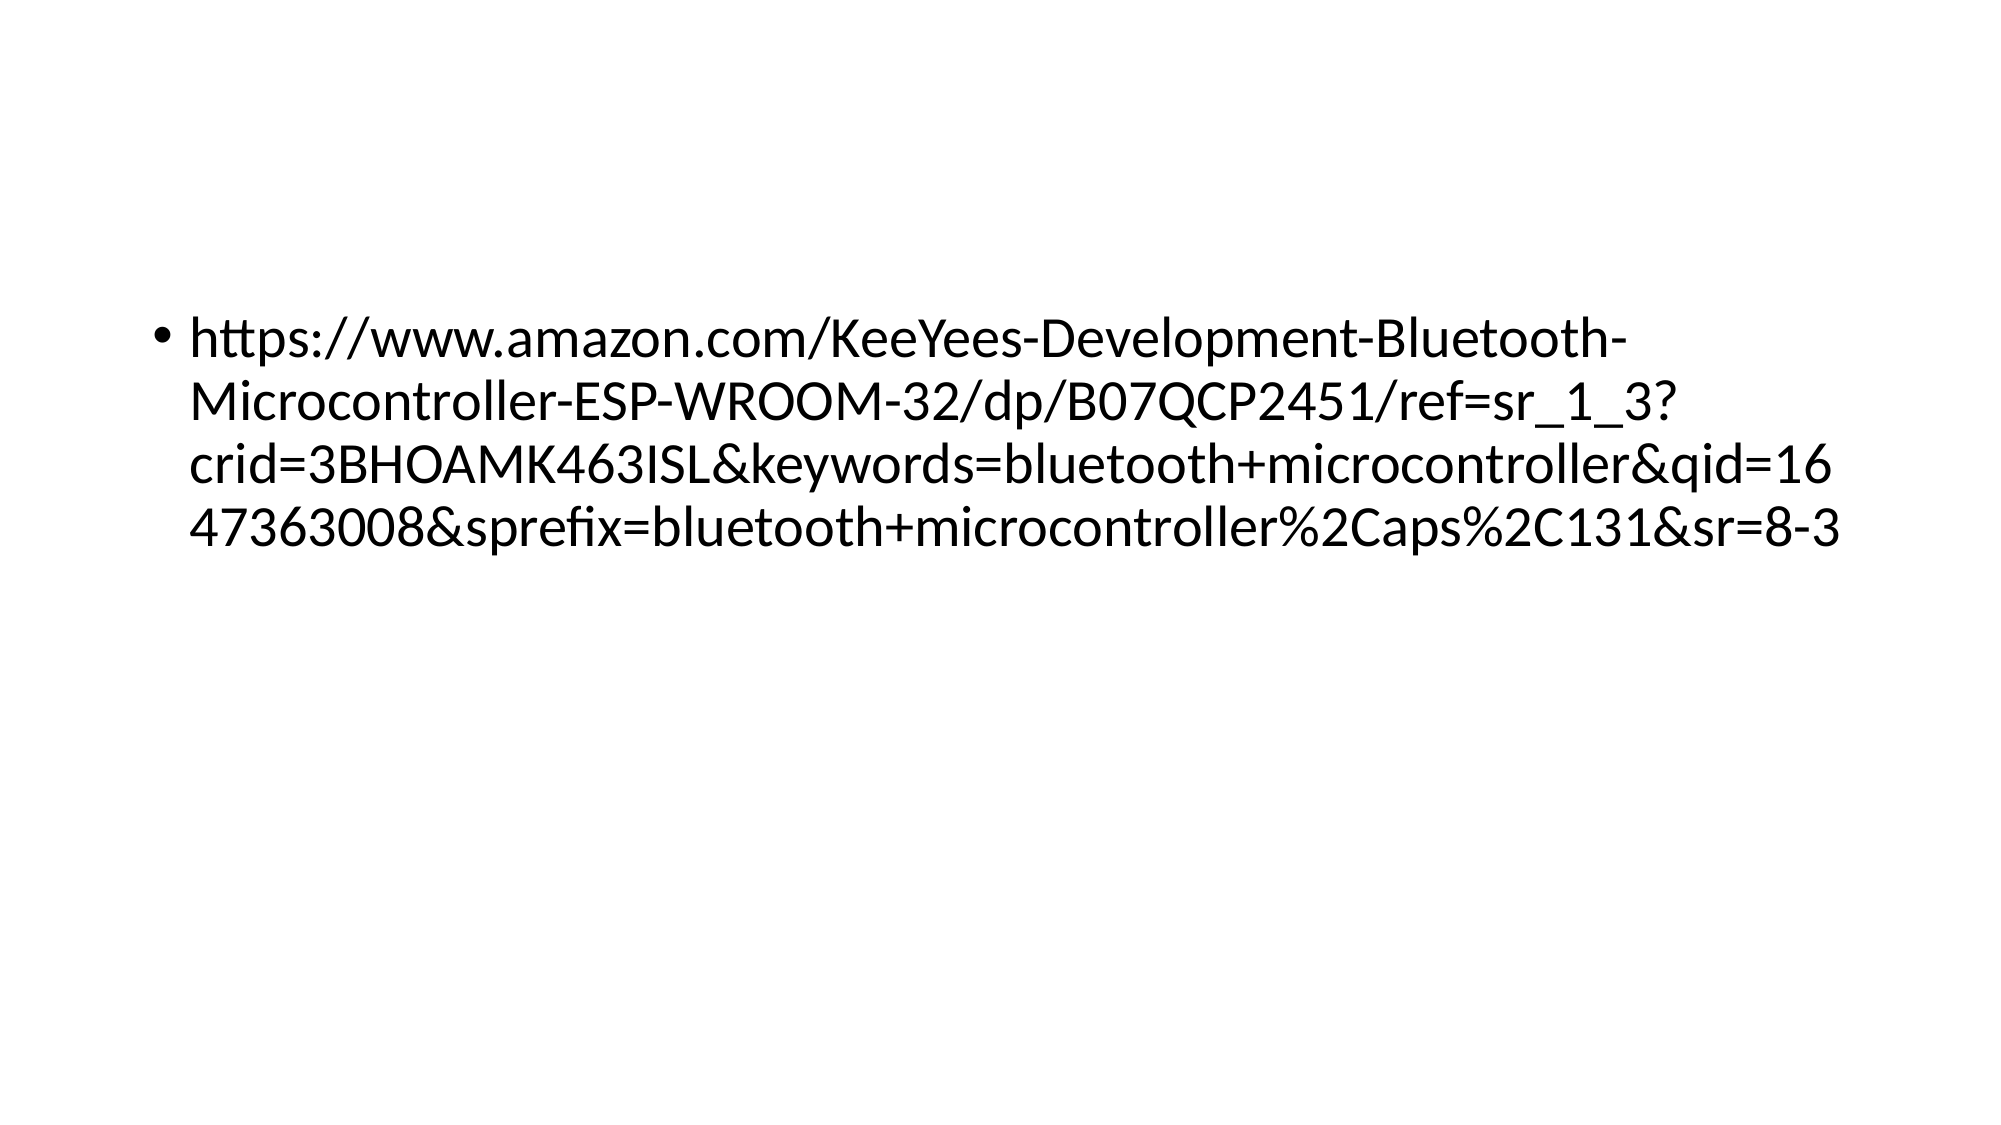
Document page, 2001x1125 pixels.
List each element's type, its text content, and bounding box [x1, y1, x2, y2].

list https://www.amazon.com/KeeYees-Development-Bluetooth-Microcontroller-ESP-WROOM-32/dp/B07QCP2451/ref=sr_1_3?crid=3BHOAMK463ISL&keywords=bluetooth+microcontroller&qid=1647363008&sprefix=bluetooth+microcontroller%2Caps%2C131&sr=8-3 [137, 299, 1863, 1014]
